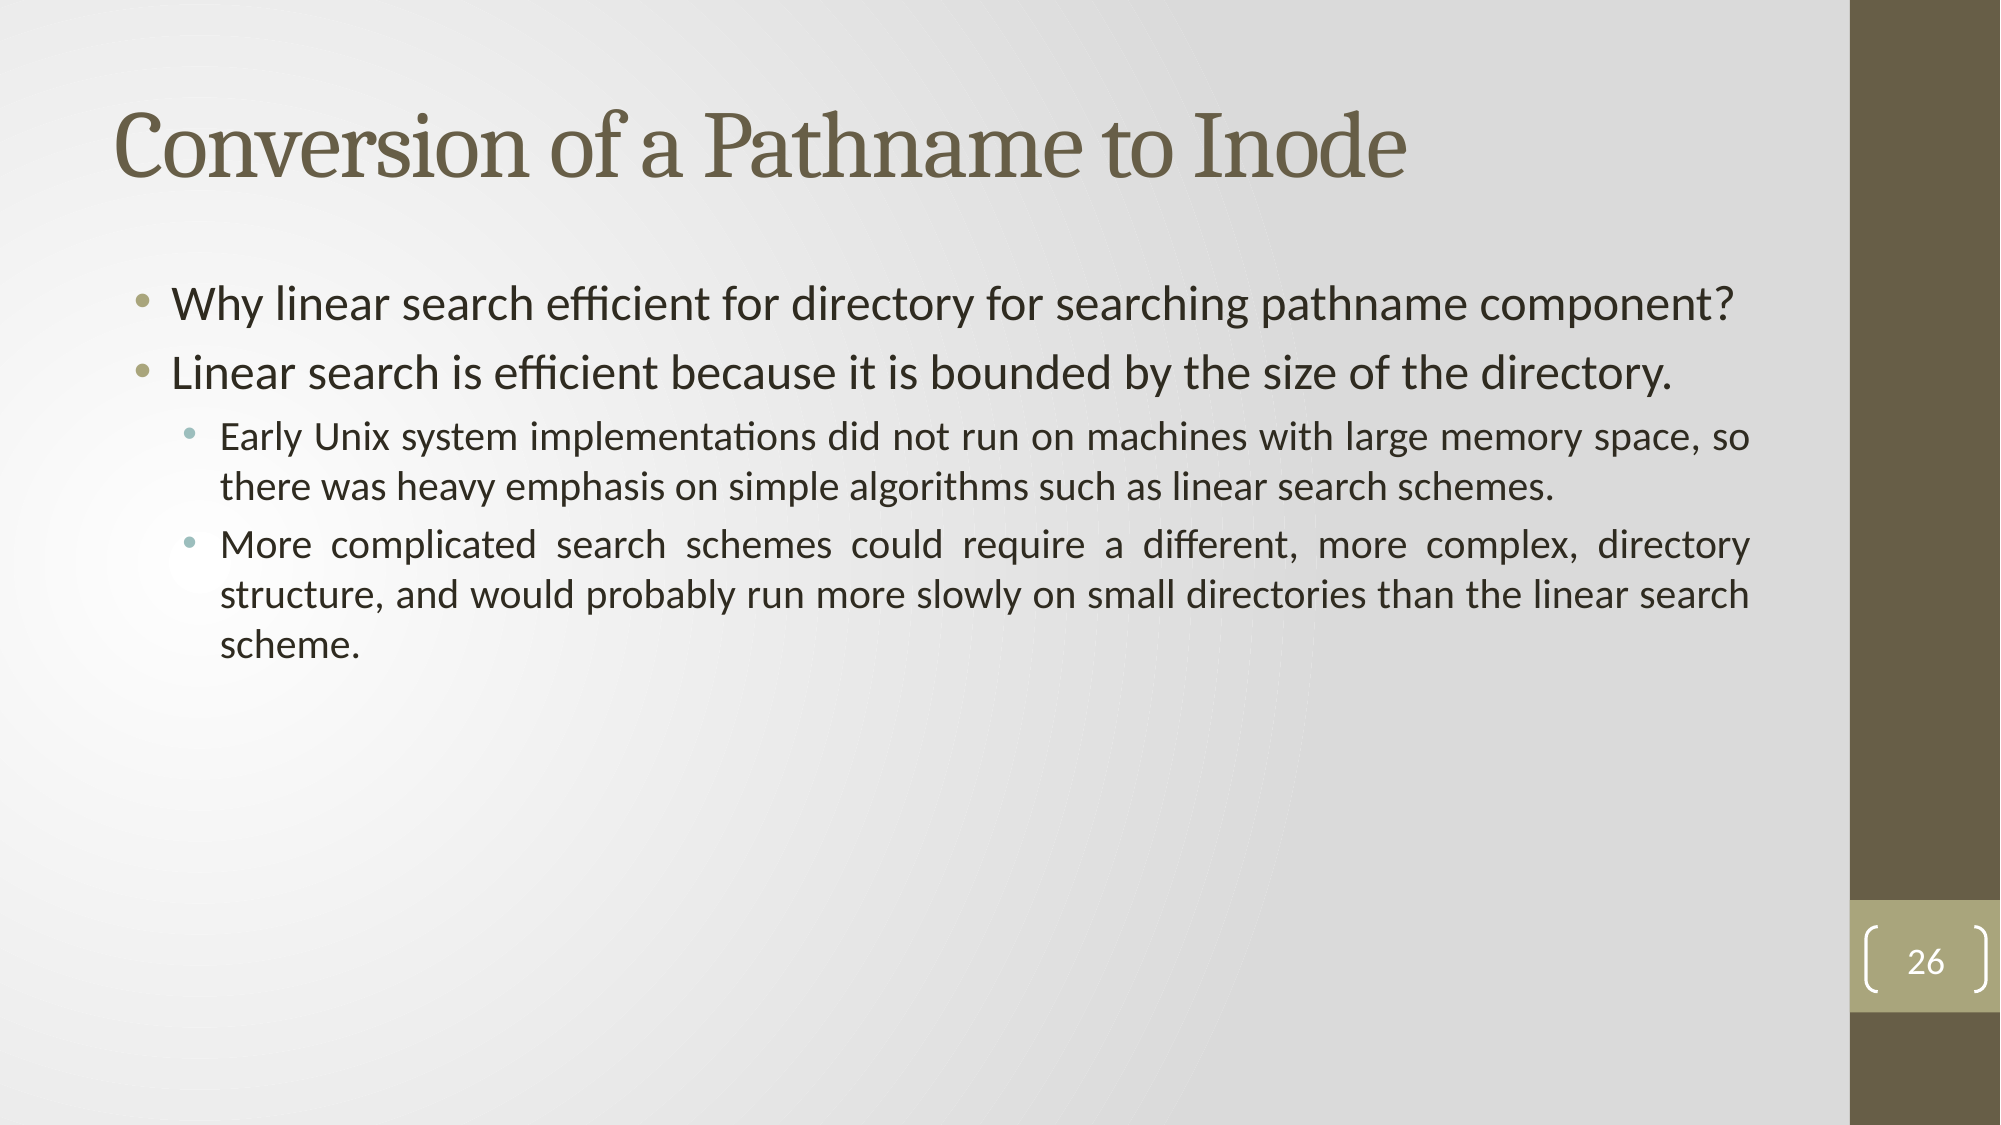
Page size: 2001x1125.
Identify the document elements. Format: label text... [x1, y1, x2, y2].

title Conversion of a Pathname to Inode [99, 45, 1767, 233]
slide_number 26 [1864, 925, 1988, 994]
list Why linear search efficient for directory for searching pathname component? Linear search is efficient because it is bounded by the size of the directory. Early Unix system implementations did not run on machines with large memory space, so there was heavy emphasis on simple algorithms such as linear search schemes. More complicated search schemes could require a different, more complex, directory structure, and would probably run more slowly on small directories than the linear search scheme. [99, 262, 1767, 1050]
